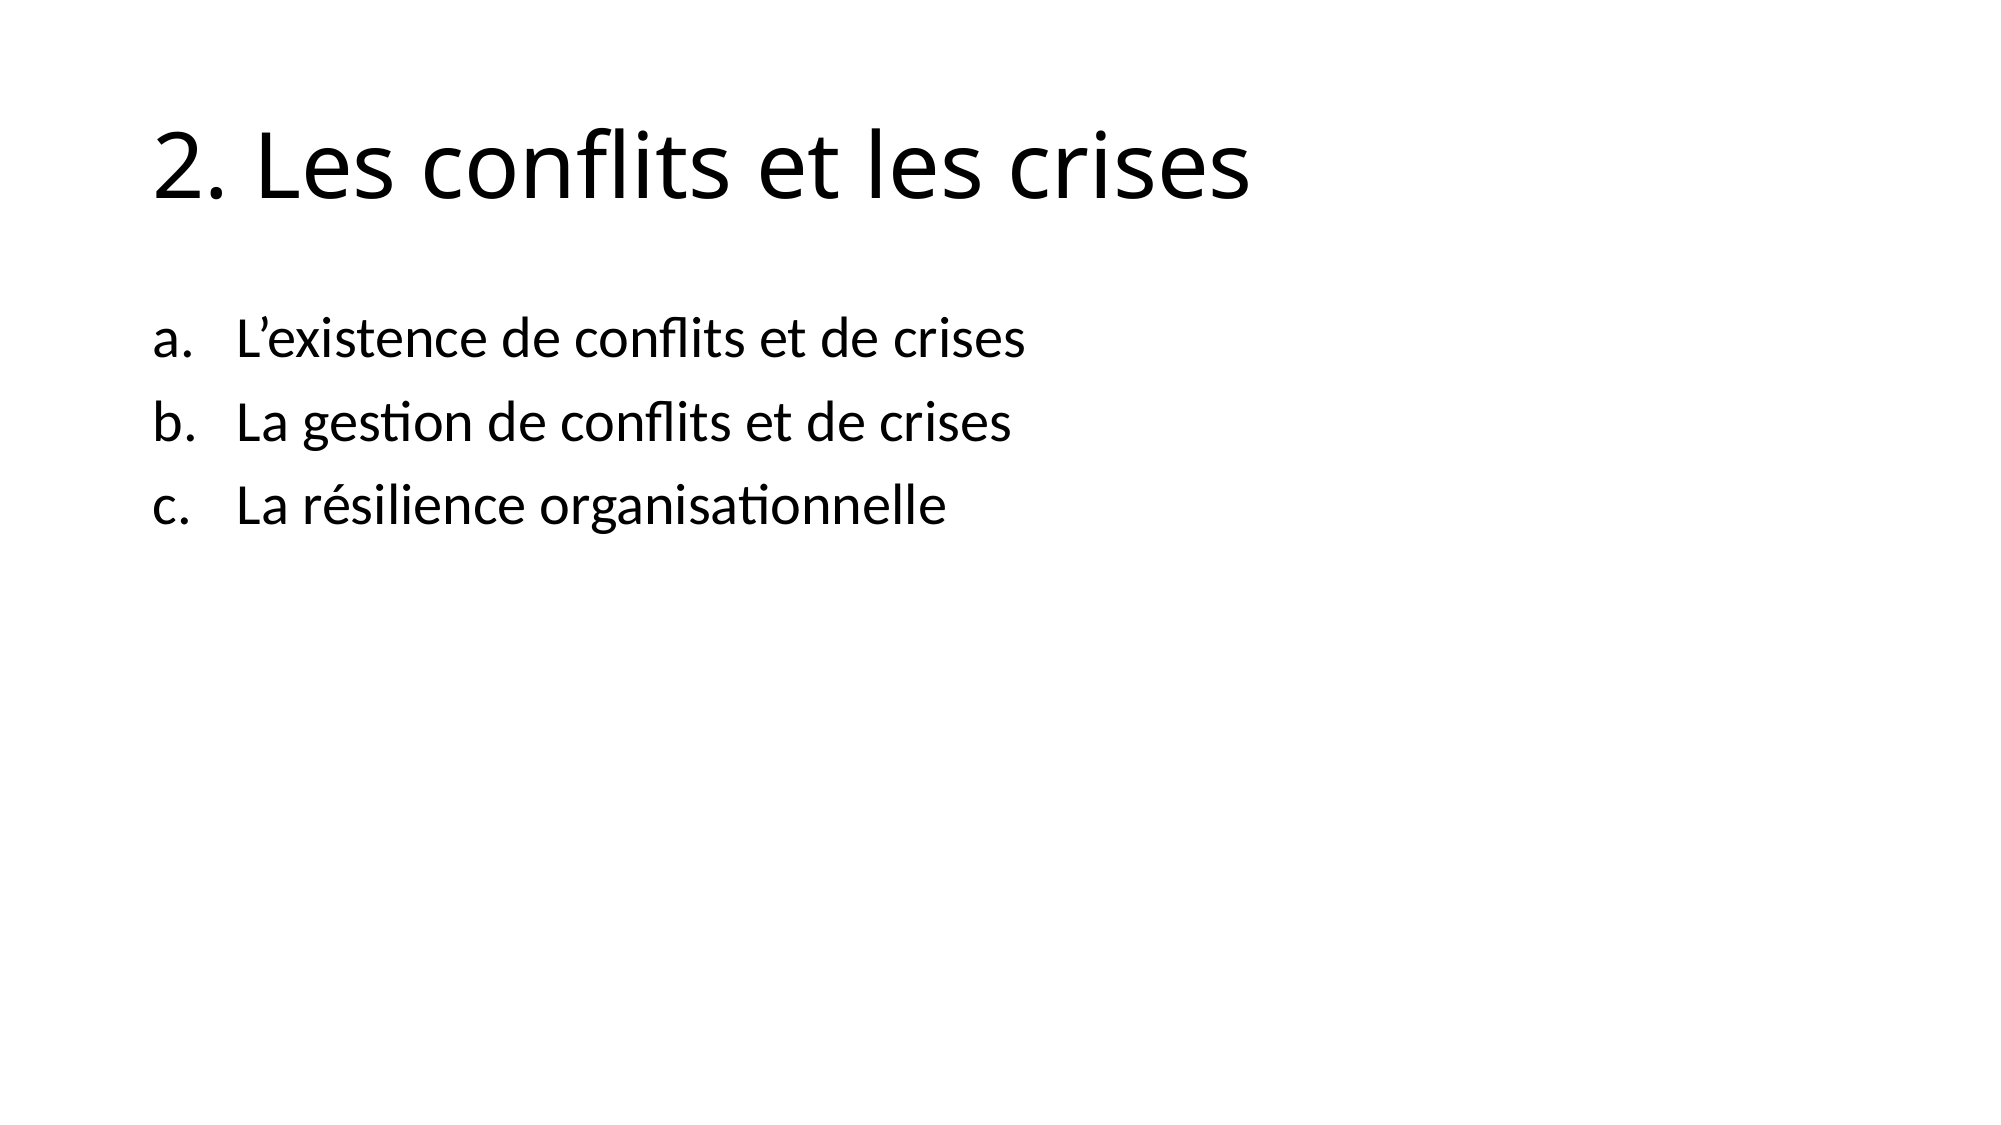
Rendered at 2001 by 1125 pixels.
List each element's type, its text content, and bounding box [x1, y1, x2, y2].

list L’existence de conflits et de crises La gestion de conflits et de crises La résilience organisationnelle [137, 299, 1863, 1014]
title 2. Les conflits et les crises [137, 59, 1863, 278]
